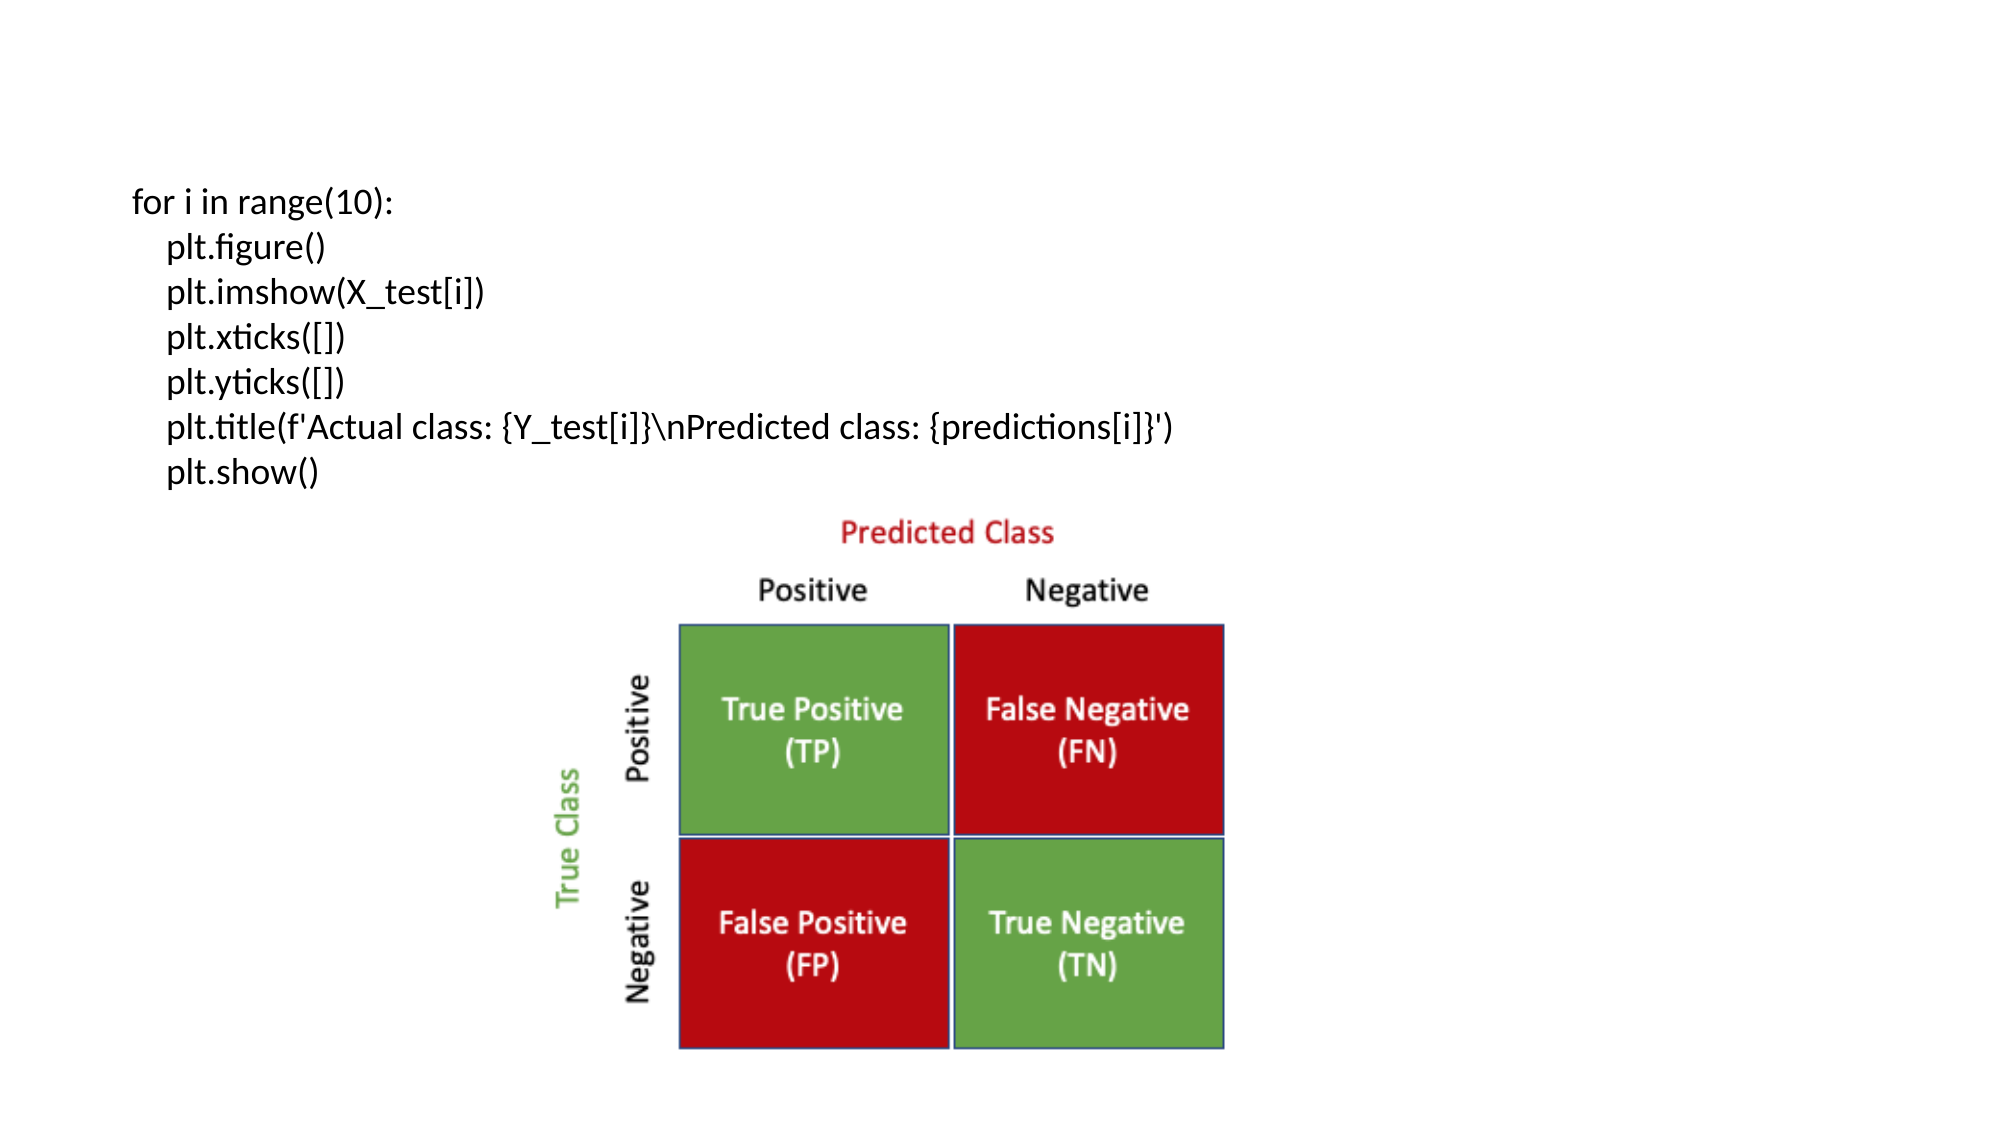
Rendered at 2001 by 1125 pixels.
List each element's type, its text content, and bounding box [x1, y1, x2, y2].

text_box for i in range(10): plt.figure() plt.imshow(X_test[i]) plt.xticks([]) plt.yticks([]) plt.title(f'Actual class: {Y_test[i]}\nPredicted class: {predictions[i]}') plt.show() [117, 169, 1570, 500]
picture [516, 509, 1321, 1092]
